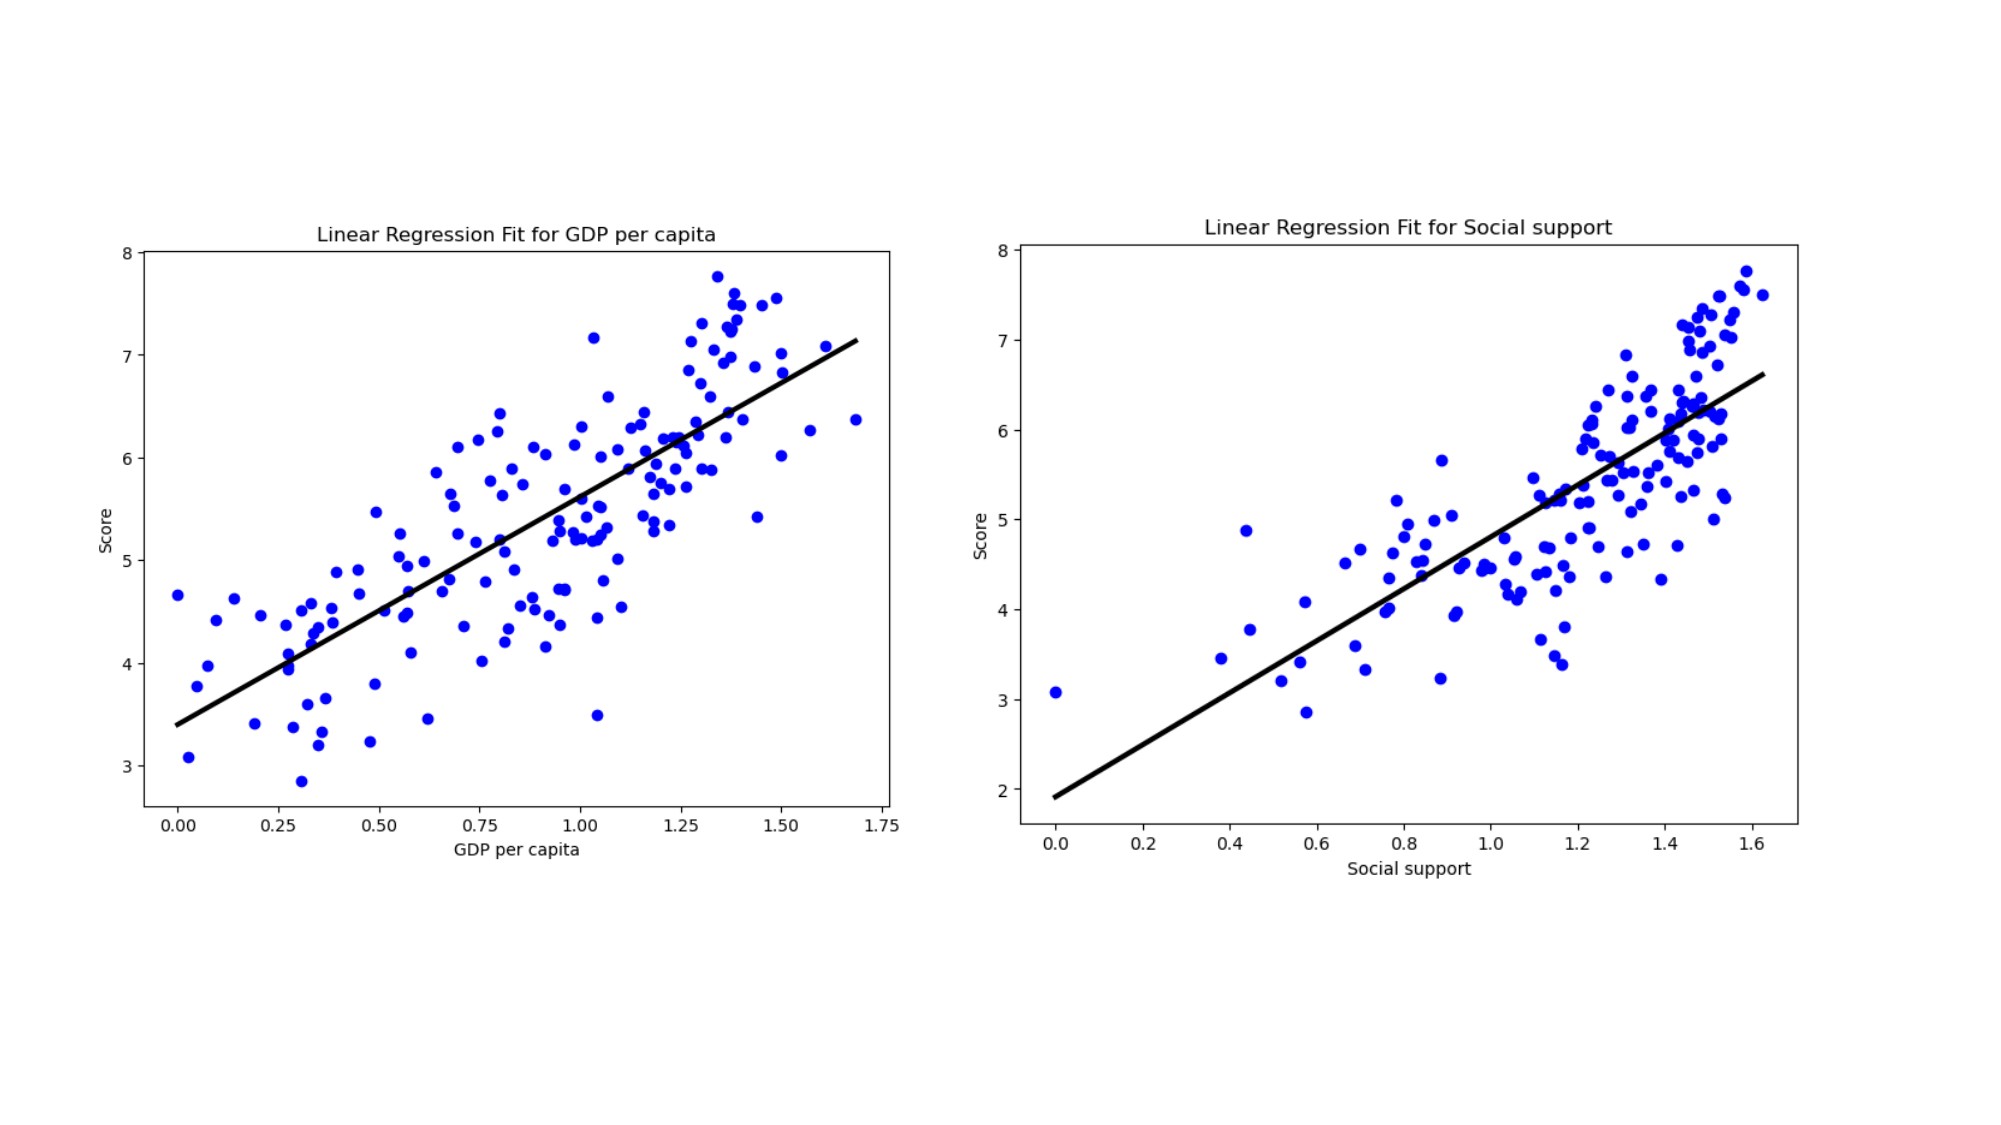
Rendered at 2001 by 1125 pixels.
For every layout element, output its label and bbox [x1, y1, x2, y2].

picture [86, 215, 912, 870]
picture [960, 207, 1810, 890]
